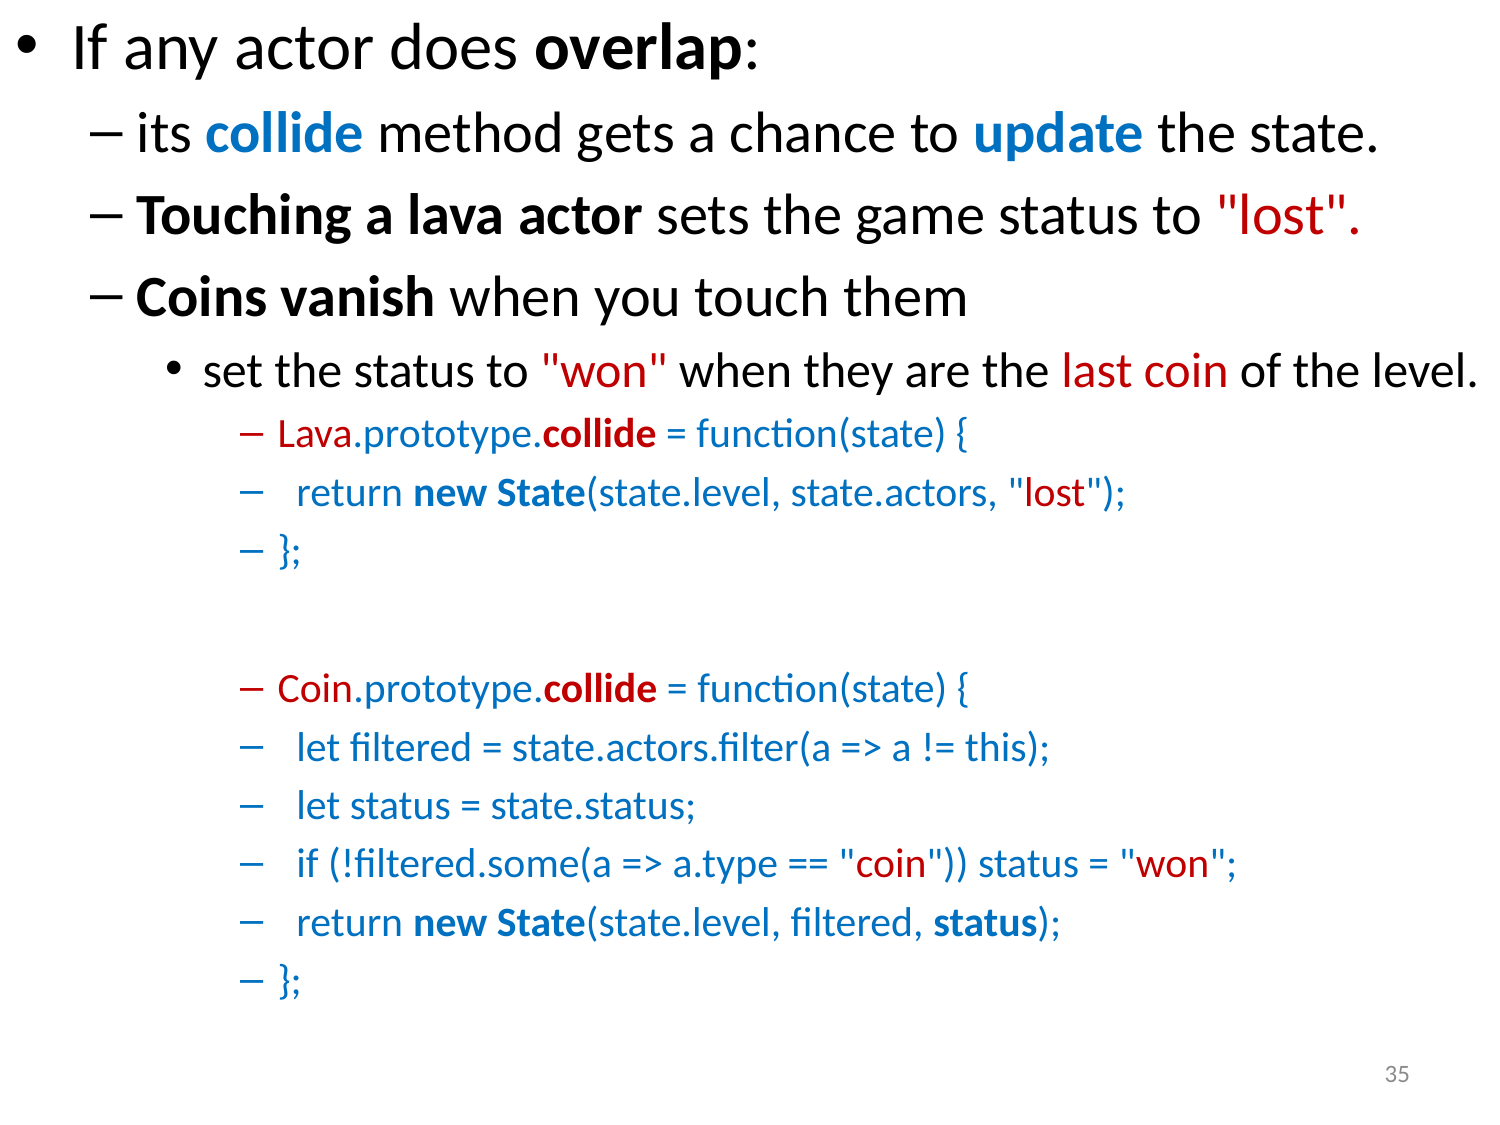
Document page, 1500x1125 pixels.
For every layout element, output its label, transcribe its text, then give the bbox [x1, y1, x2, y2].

slide_number 35 [1074, 1042, 1425, 1103]
list If any actor does overlap: its collide method gets a chance to update the state. Touching a lava actor sets the game status to "lost". Coins vanish when you touch them set the status to "won" when they are the last coin of the level. Lava.prototype.collide = function(state) { return new State(state.level, state.actors, "lost"); }; Coin.prototype.collide = function(state) { let filtered = state.actors.filter(a => a != this); let status = state.status; if (!filtered.some(a => a.type == "coin")) status = "won"; return new State(state.level, filtered, status); }; [0, 0, 1500, 1125]
